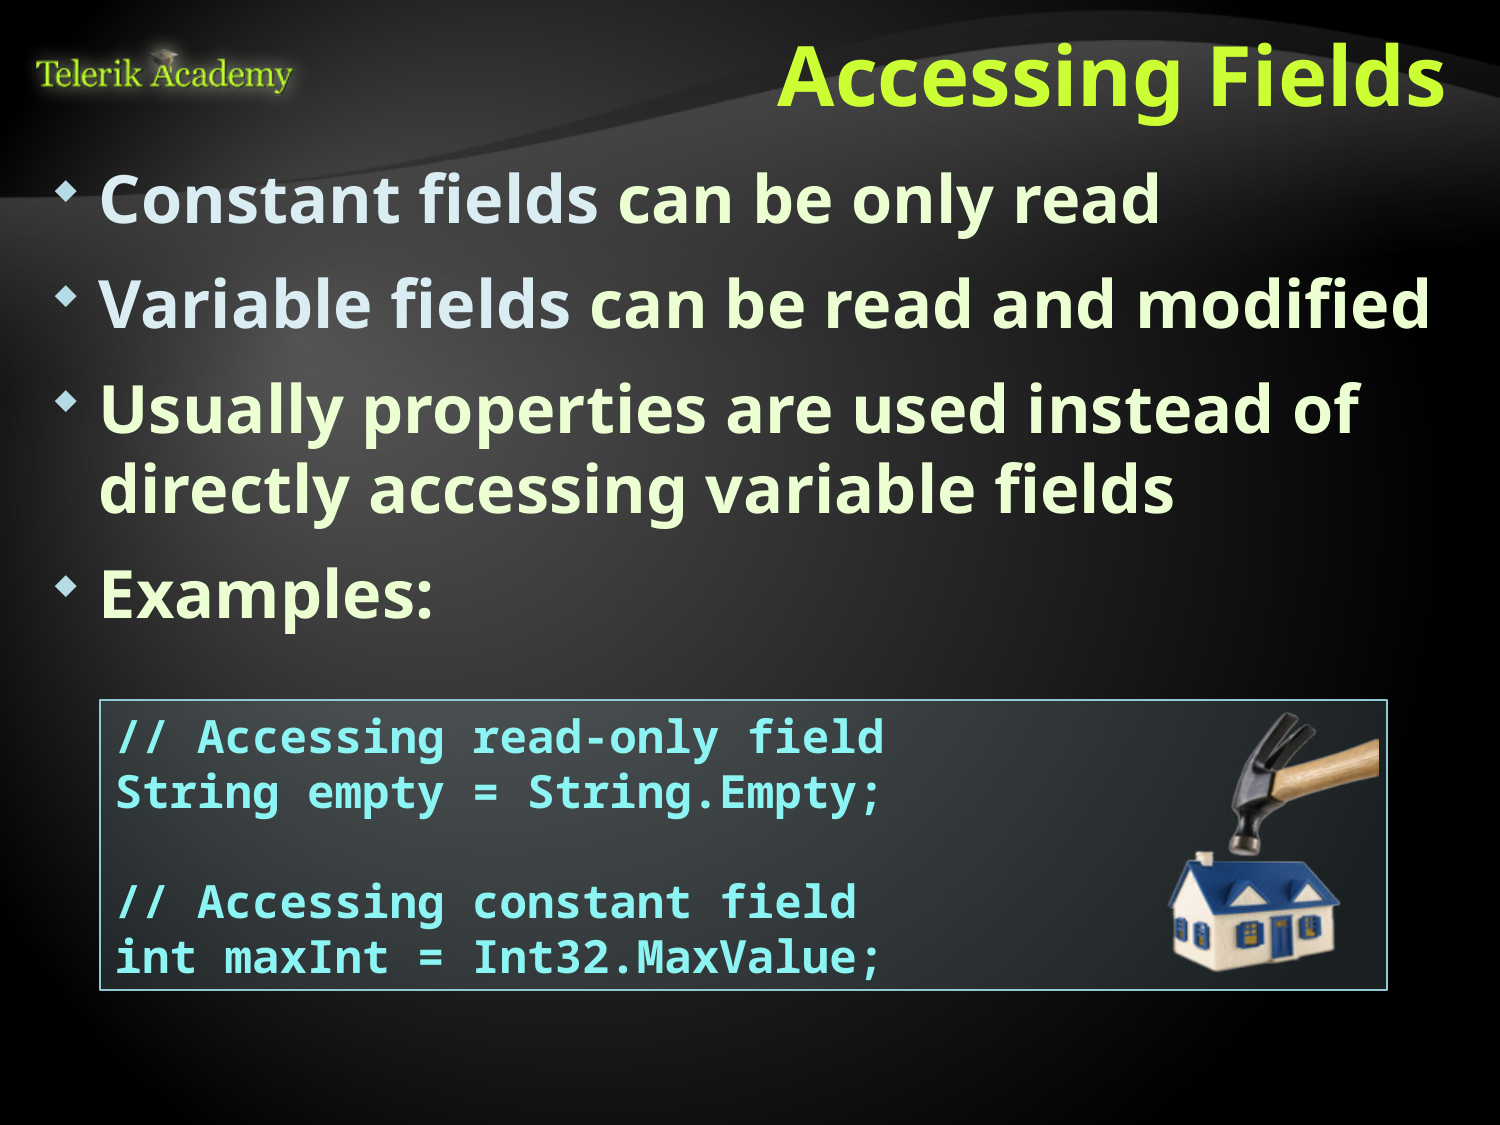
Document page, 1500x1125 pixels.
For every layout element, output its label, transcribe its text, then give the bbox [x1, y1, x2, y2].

list Constant fields can be only read Variable fields can be read and modified Usually properties are used instead of directly accessing variable fields Examples: [37, 149, 1463, 1100]
title Accessing Fields [300, 12, 1463, 149]
picture [0, 0, 1500, 1125]
text_box // Accessing read-only field String empty = String.Empty; // Accessing constant field int maxInt = Int32.MaxValue; [99, 699, 1388, 990]
